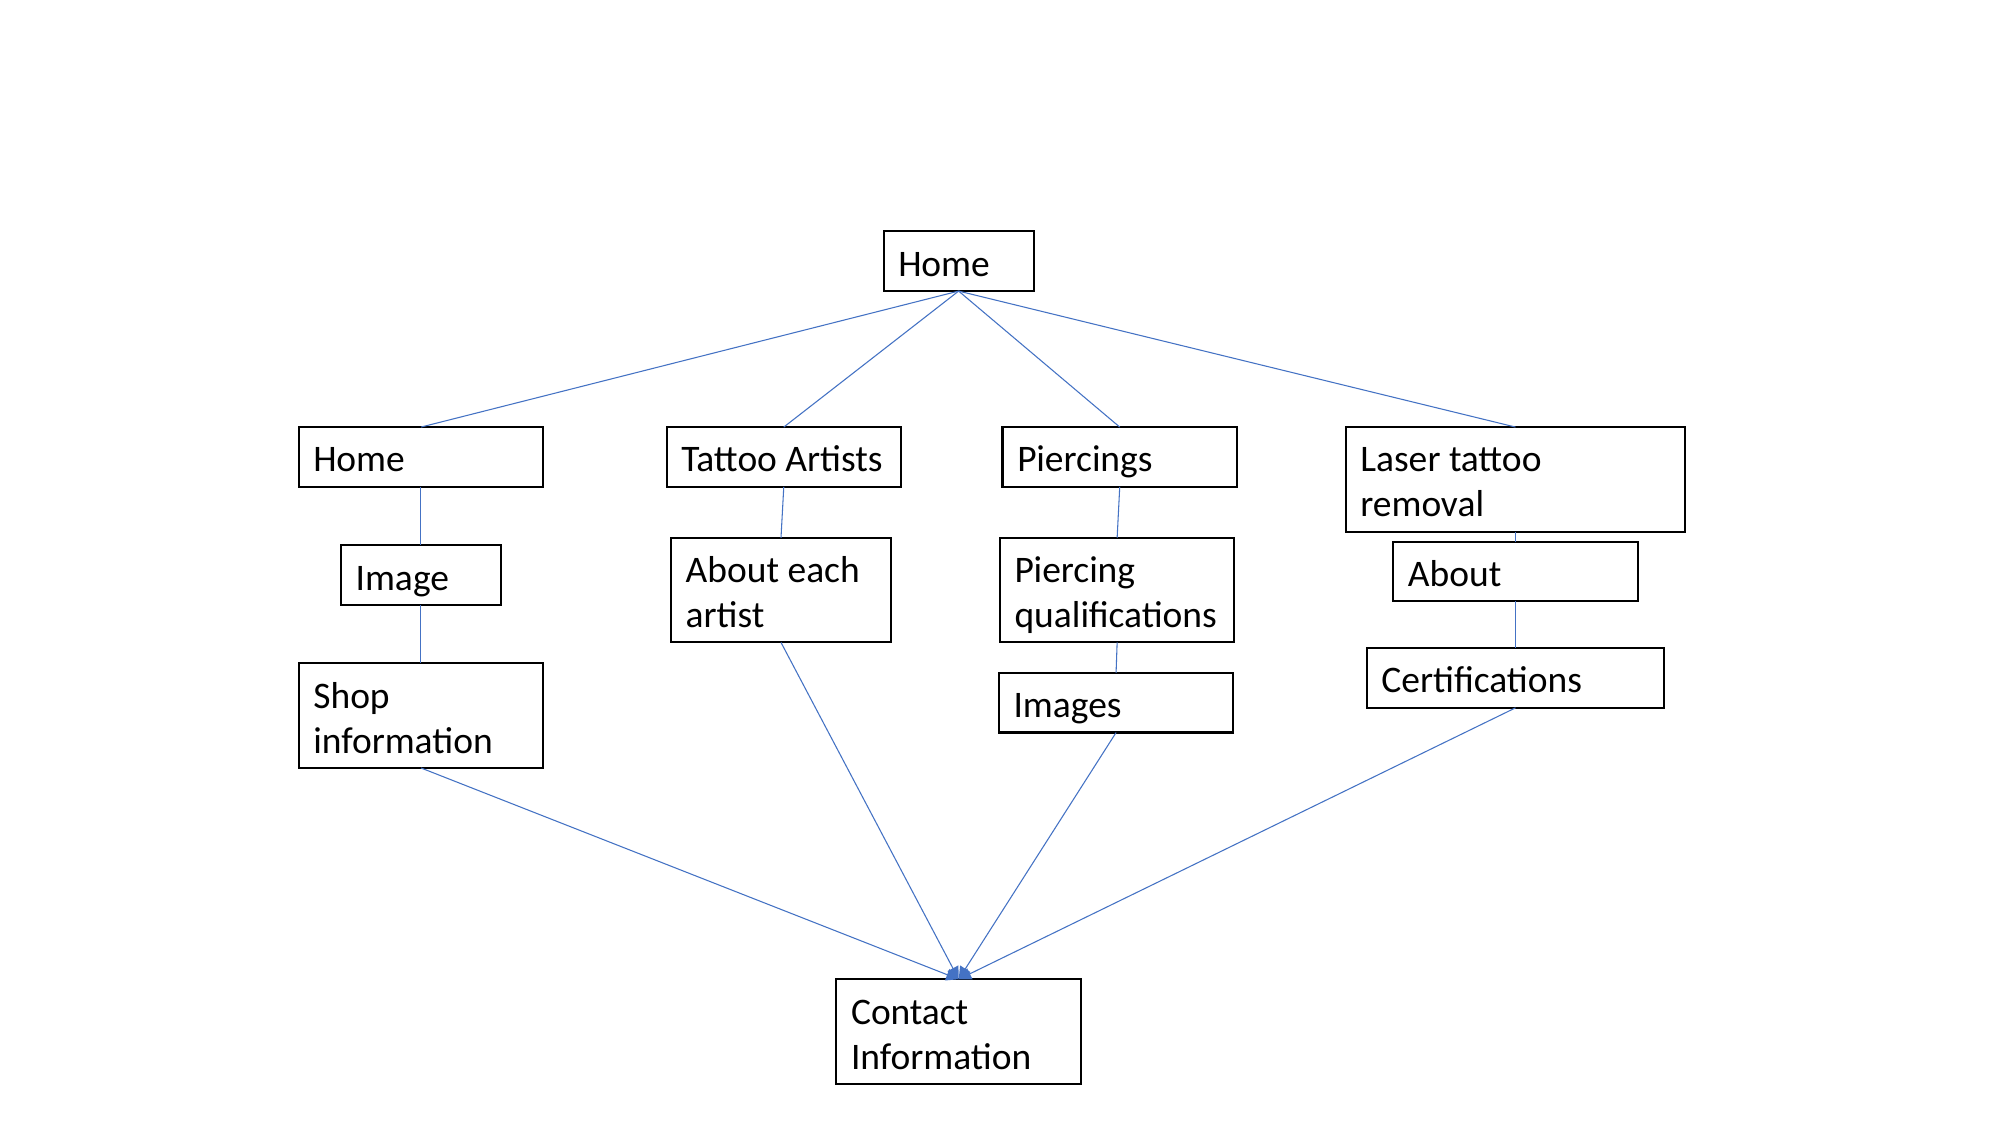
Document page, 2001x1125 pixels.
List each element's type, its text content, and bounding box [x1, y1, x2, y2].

text_box Home [298, 426, 544, 488]
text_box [420, 291, 783, 428]
text_box Tattoo Artists [666, 428, 902, 488]
text_box Piercing qualifications [999, 537, 1235, 643]
text_box Images [998, 672, 1234, 708]
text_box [958, 708, 1516, 980]
text_box Piercings [1001, 428, 1238, 488]
text_box Certifications [1366, 647, 1665, 709]
text_box Laser tattoo removal [1345, 426, 1686, 533]
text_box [958, 291, 1516, 428]
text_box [780, 643, 959, 980]
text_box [420, 769, 780, 980]
text_box About each artist [670, 537, 892, 643]
text_box Shop information [298, 662, 544, 769]
text_box Image [340, 544, 502, 606]
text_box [783, 291, 958, 428]
text_box About [1392, 541, 1639, 602]
text_box Home [883, 230, 1035, 291]
text_box Contact Information [835, 980, 1082, 1085]
